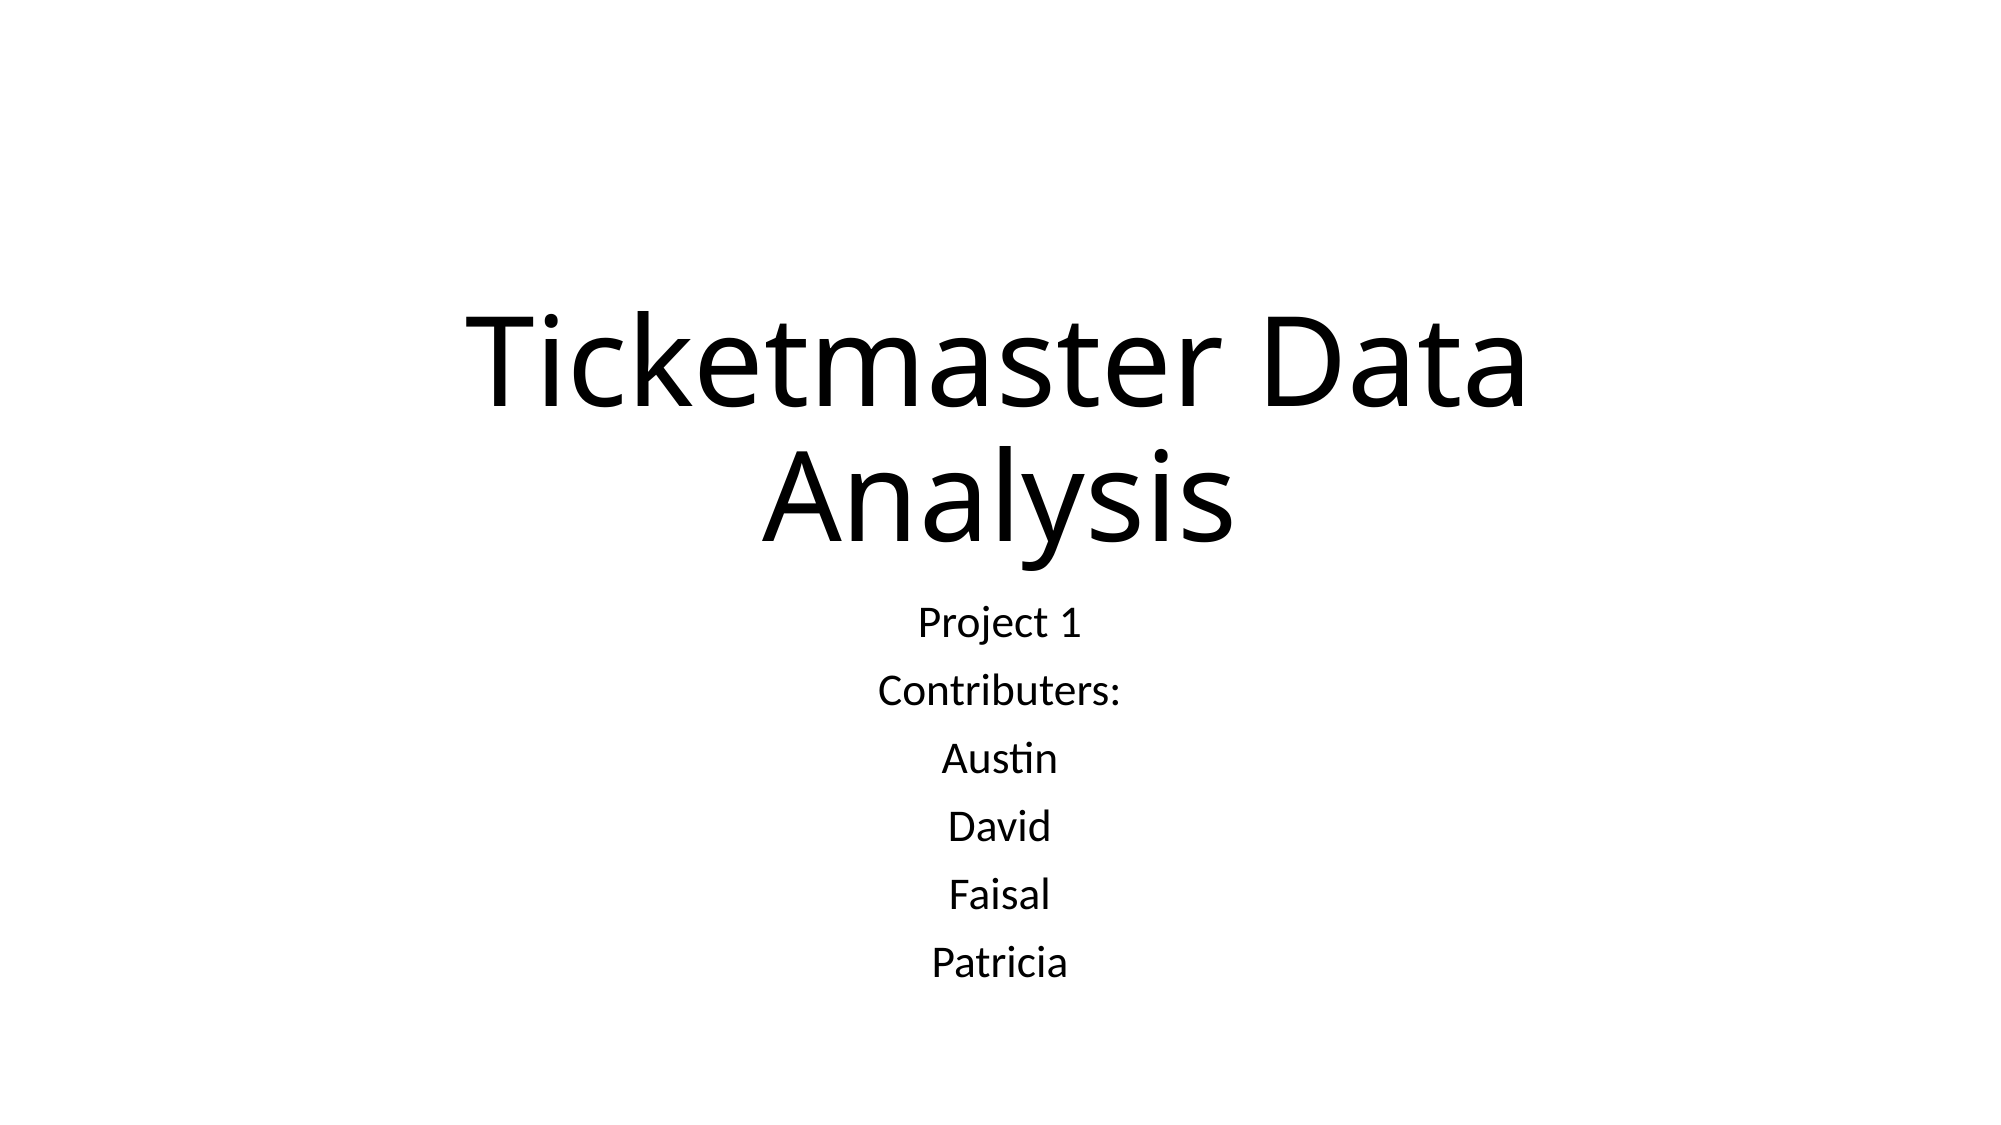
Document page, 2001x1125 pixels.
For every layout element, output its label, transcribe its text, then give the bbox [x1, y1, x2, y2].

subtitle Project 1 Contributers: Austin David Faisal Patricia [249, 590, 1750, 999]
title Ticketmaster Data Analysis [249, 184, 1750, 576]
